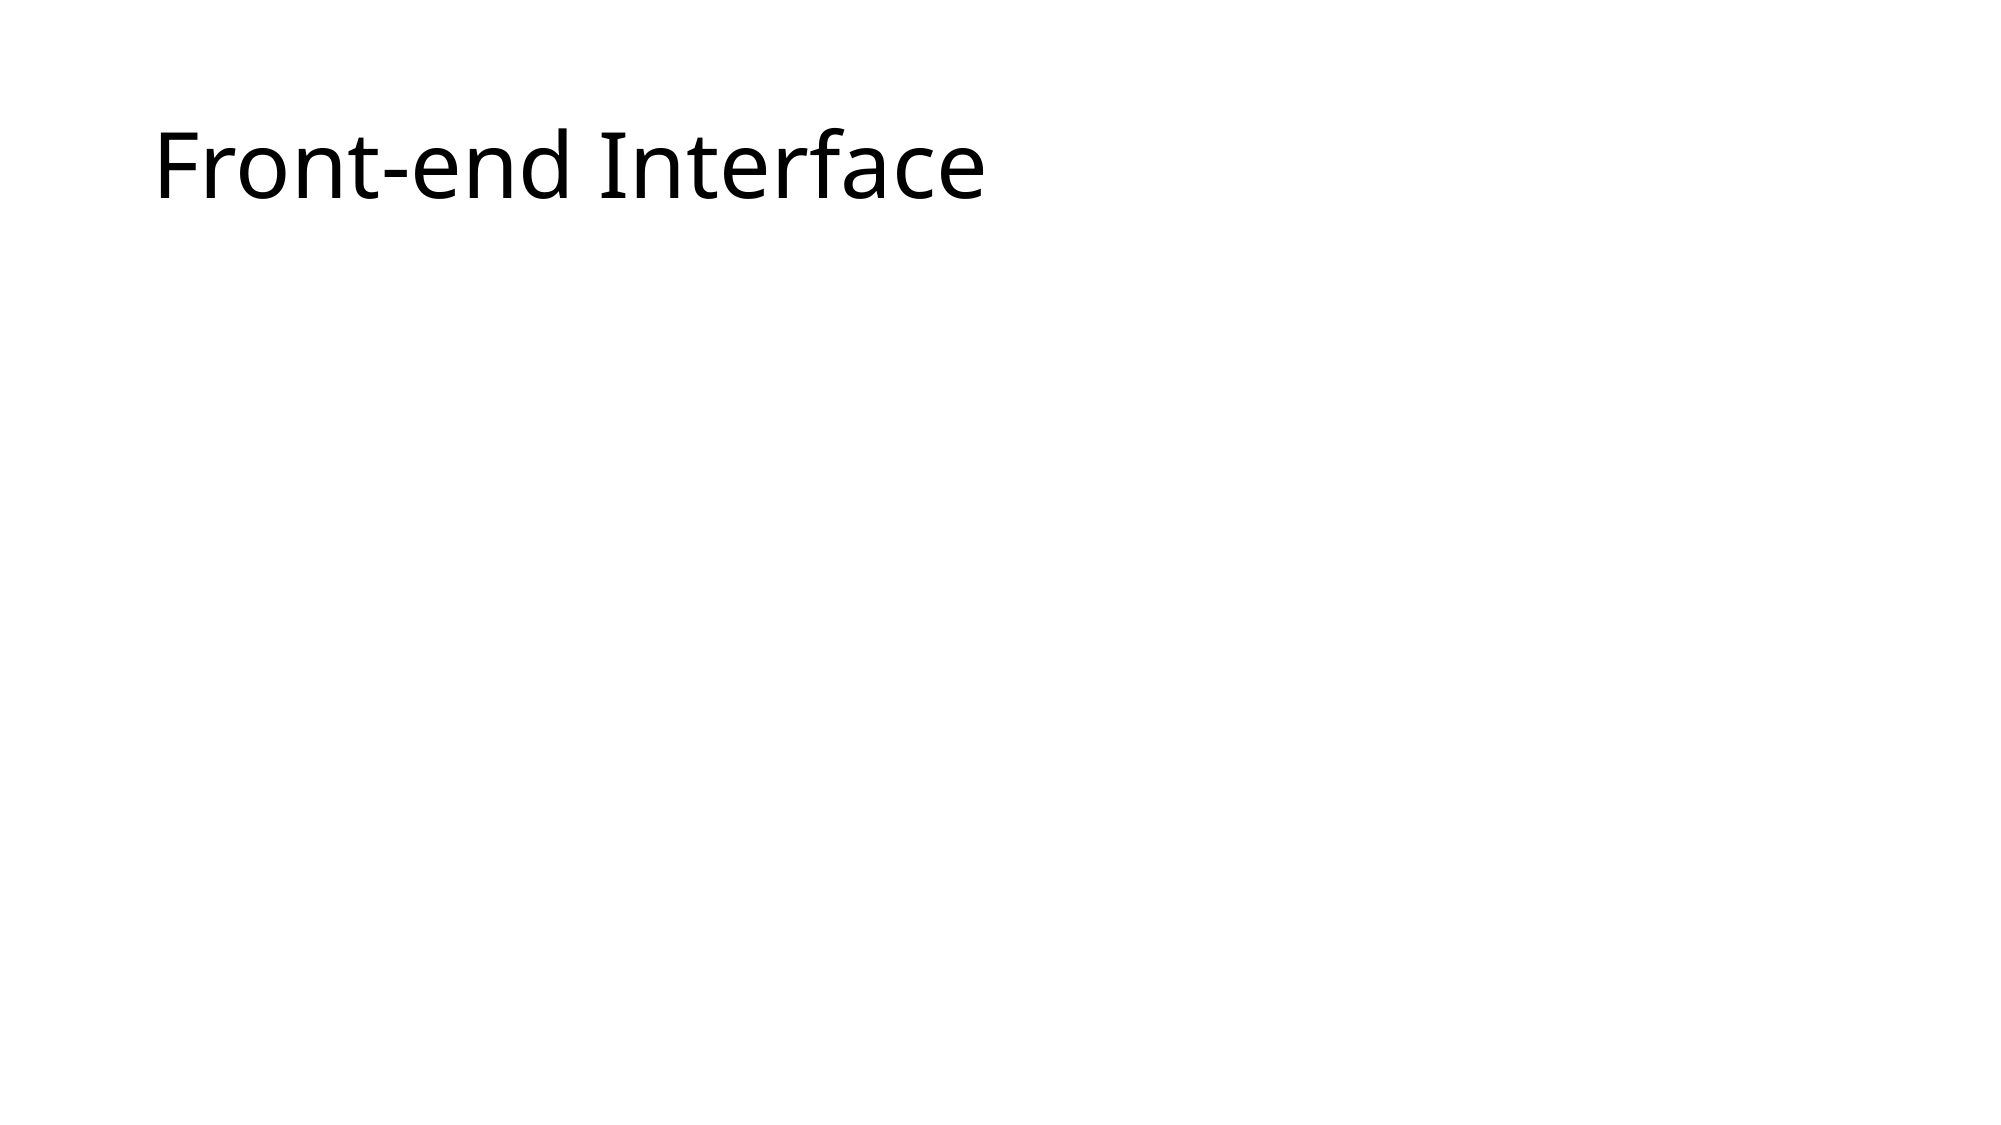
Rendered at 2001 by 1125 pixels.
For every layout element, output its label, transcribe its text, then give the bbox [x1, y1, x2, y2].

title Front-end Interface [137, 59, 1863, 278]
